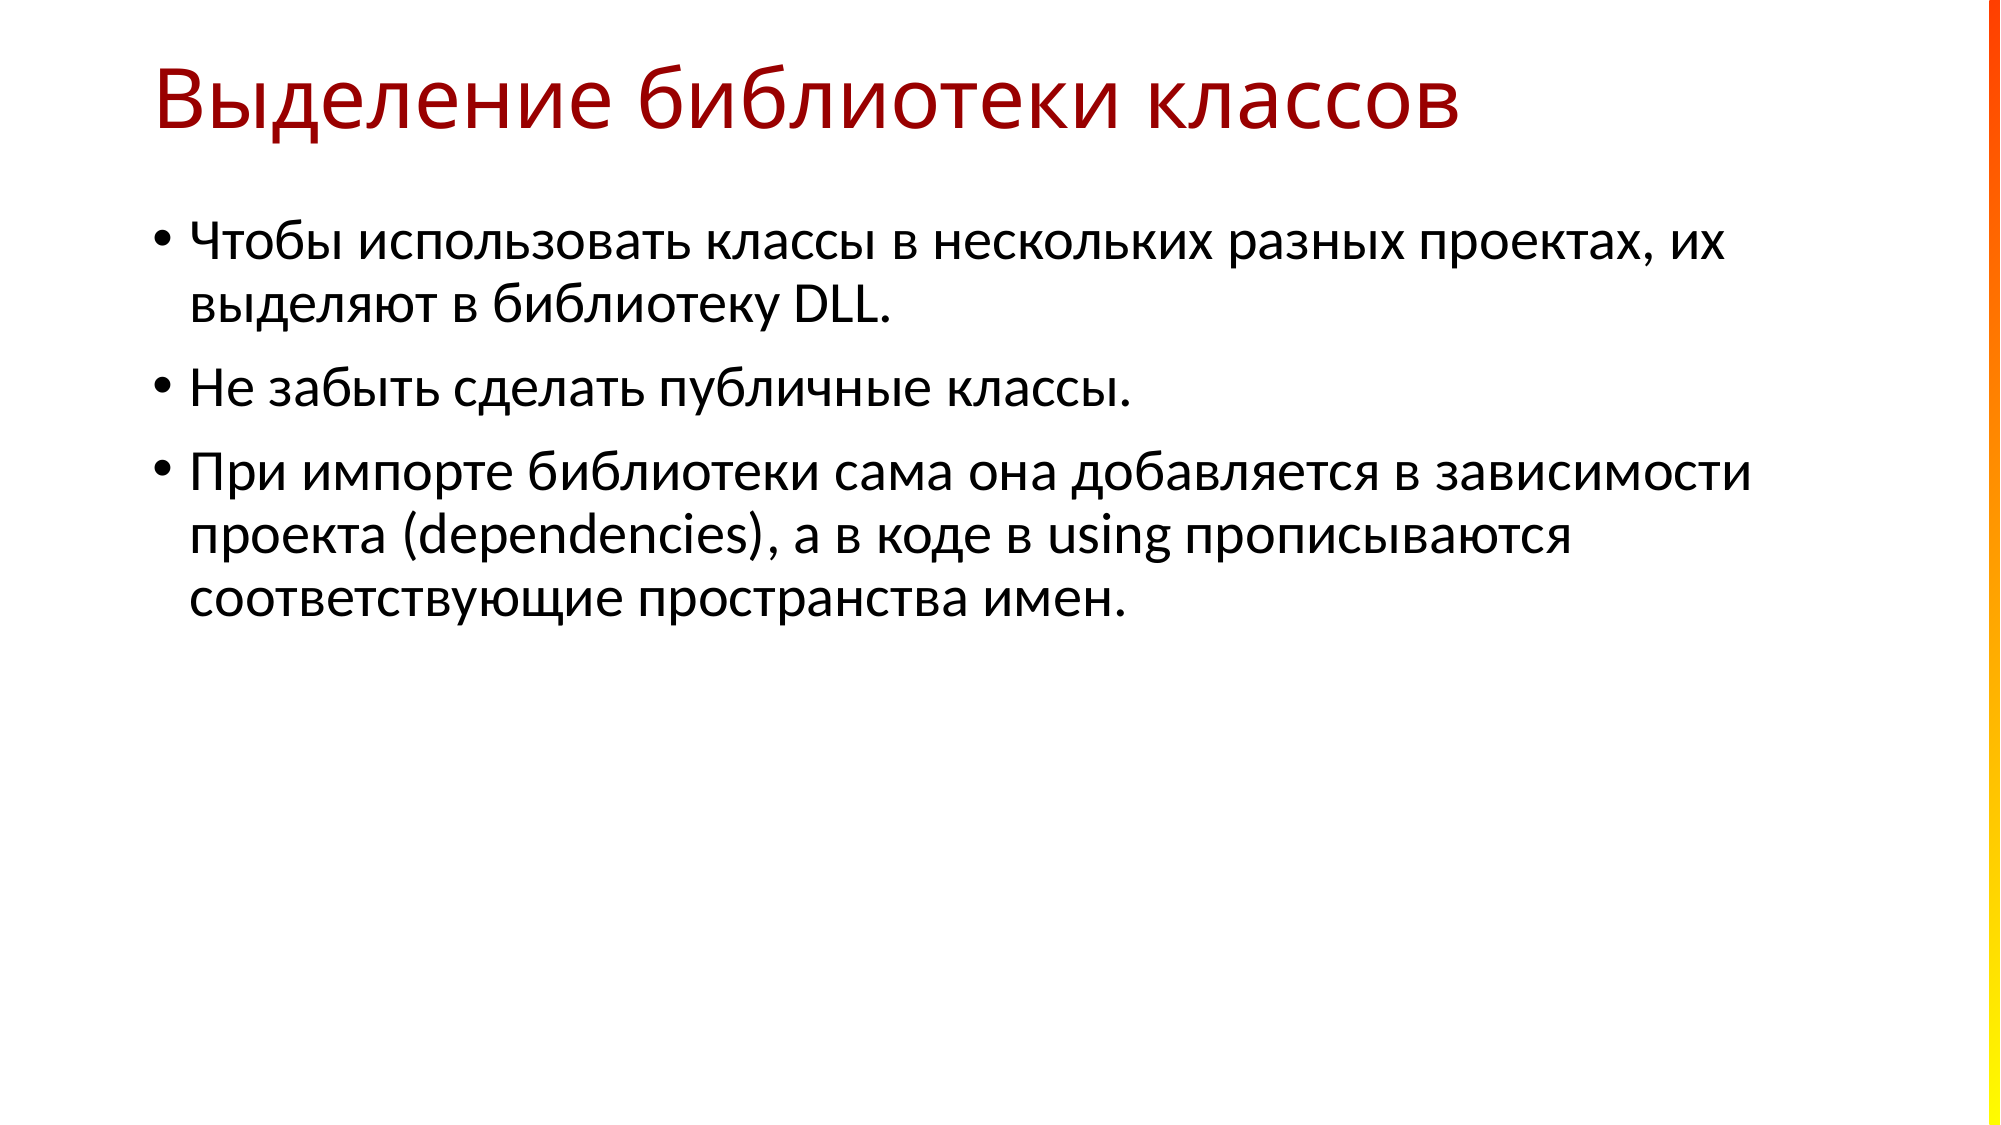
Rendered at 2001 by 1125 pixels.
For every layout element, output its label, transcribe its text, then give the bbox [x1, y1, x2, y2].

title Выделение библиотеки классов [137, 22, 1863, 182]
list Чтобы использовать классы в нескольких разных проектах, их выделяют в библиотеку DLL. Не забыть сделать публичные классы. При импорте библиотеки сама она добавляется в зависимости проекта (dependencies), а в коде в using прописываются соответствующие пространства имен. [137, 201, 1863, 1027]
